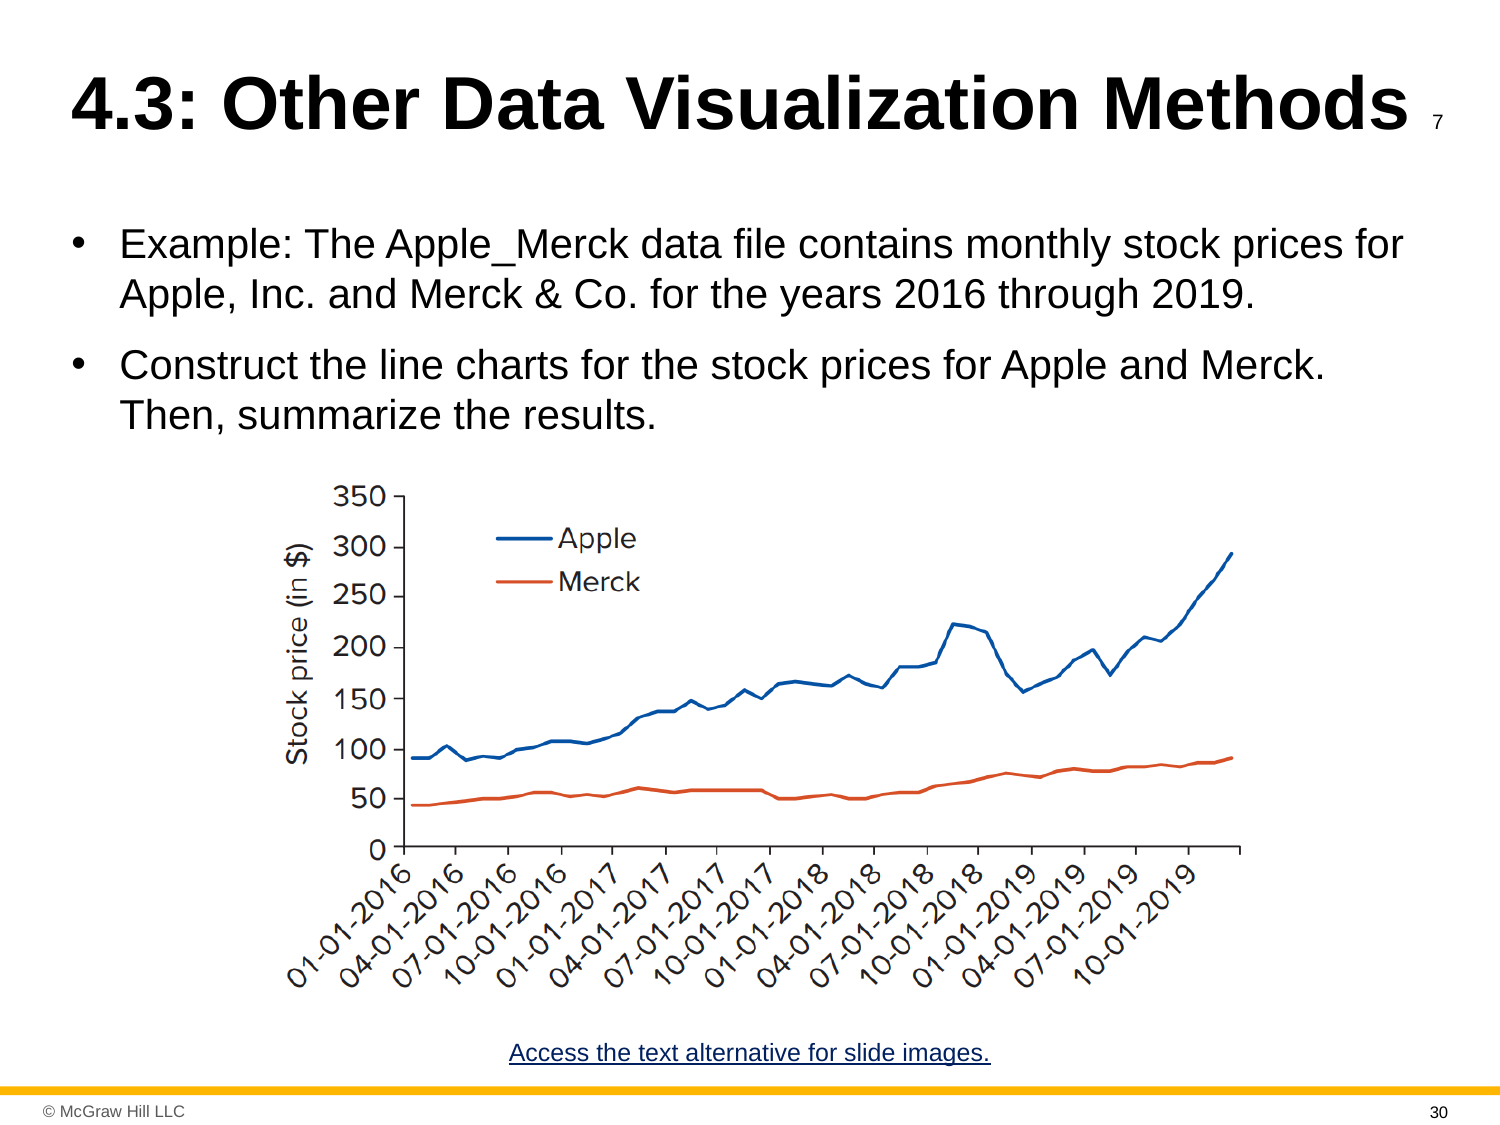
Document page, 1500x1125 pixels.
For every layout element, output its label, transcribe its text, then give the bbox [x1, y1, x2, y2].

list Access the text alternative for slide images. [492, 1035, 1008, 1069]
slide_number 30 [1415, 1094, 1474, 1122]
list Example: The Apple_Merck data file contains monthly stock prices for Apple, Inc. and Merck & Co. for the years 2016 through 2019. Construct the line charts for the stock prices for Apple and Merck. Then, summarize the results. [56, 209, 1444, 448]
picture [246, 474, 1254, 1008]
title 4.3: Other Data Visualization Methods 7 [56, 31, 1475, 180]
